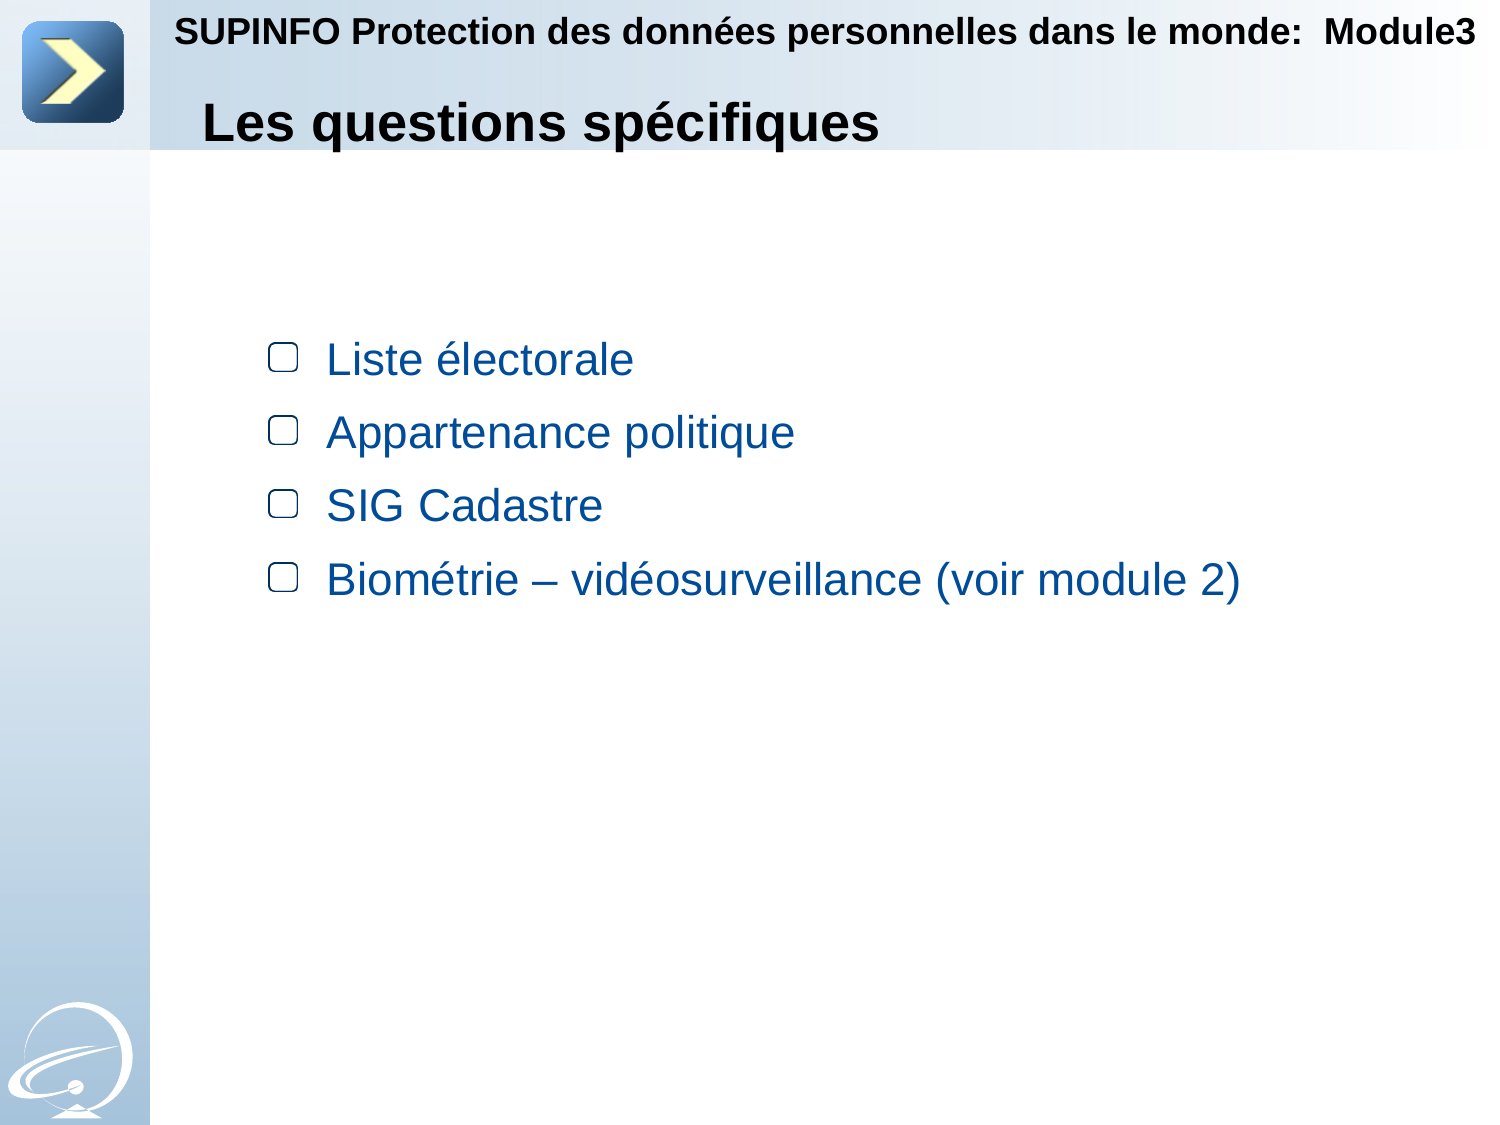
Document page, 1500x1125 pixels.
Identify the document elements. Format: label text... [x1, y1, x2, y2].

picture [268, 342, 298, 372]
text_box Liste électorale Appartenance politique SIG Cadastre Biométrie – vidéosurveillance (voir module 2) [184, 245, 1246, 616]
picture [268, 415, 298, 445]
text_box SUPINFO Protection des données personnelles dans le monde: Module3 [159, 0, 1500, 60]
title Les questions spécifiques [187, 71, 1441, 168]
picture [268, 562, 298, 592]
picture [21, 19, 129, 127]
picture [268, 489, 298, 518]
